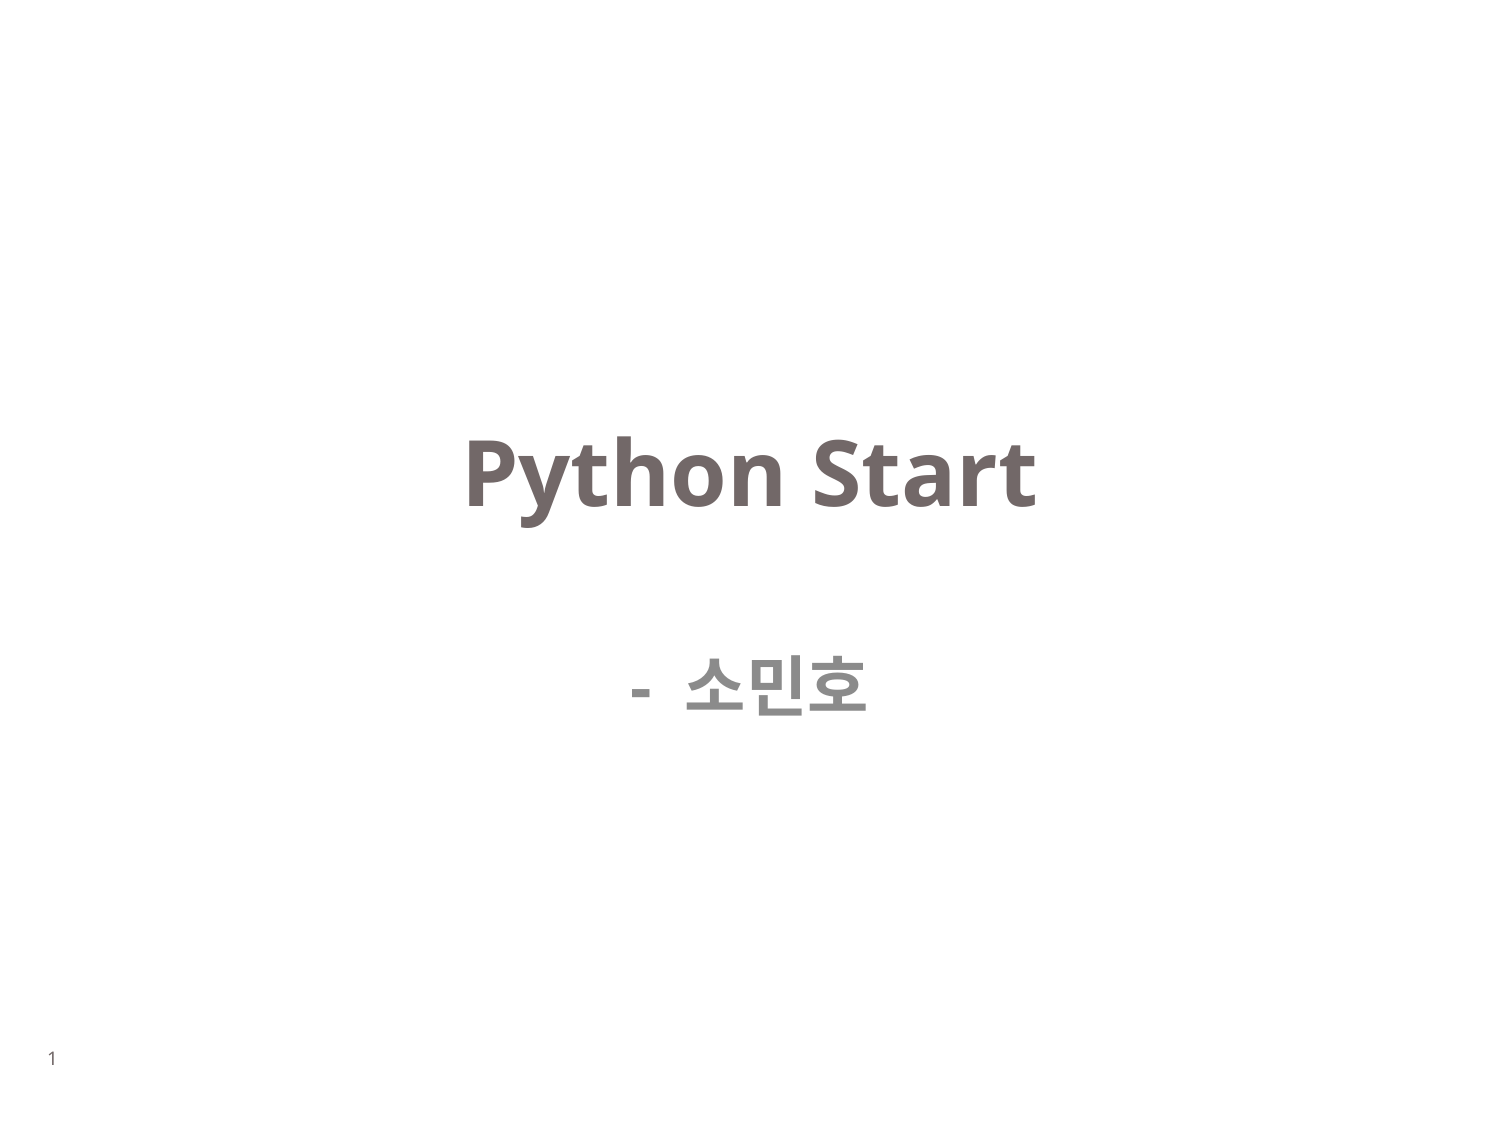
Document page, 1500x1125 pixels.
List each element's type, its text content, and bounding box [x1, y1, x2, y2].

title Python Start [112, 349, 1388, 591]
subtitle - 소민호 [225, 637, 1275, 925]
